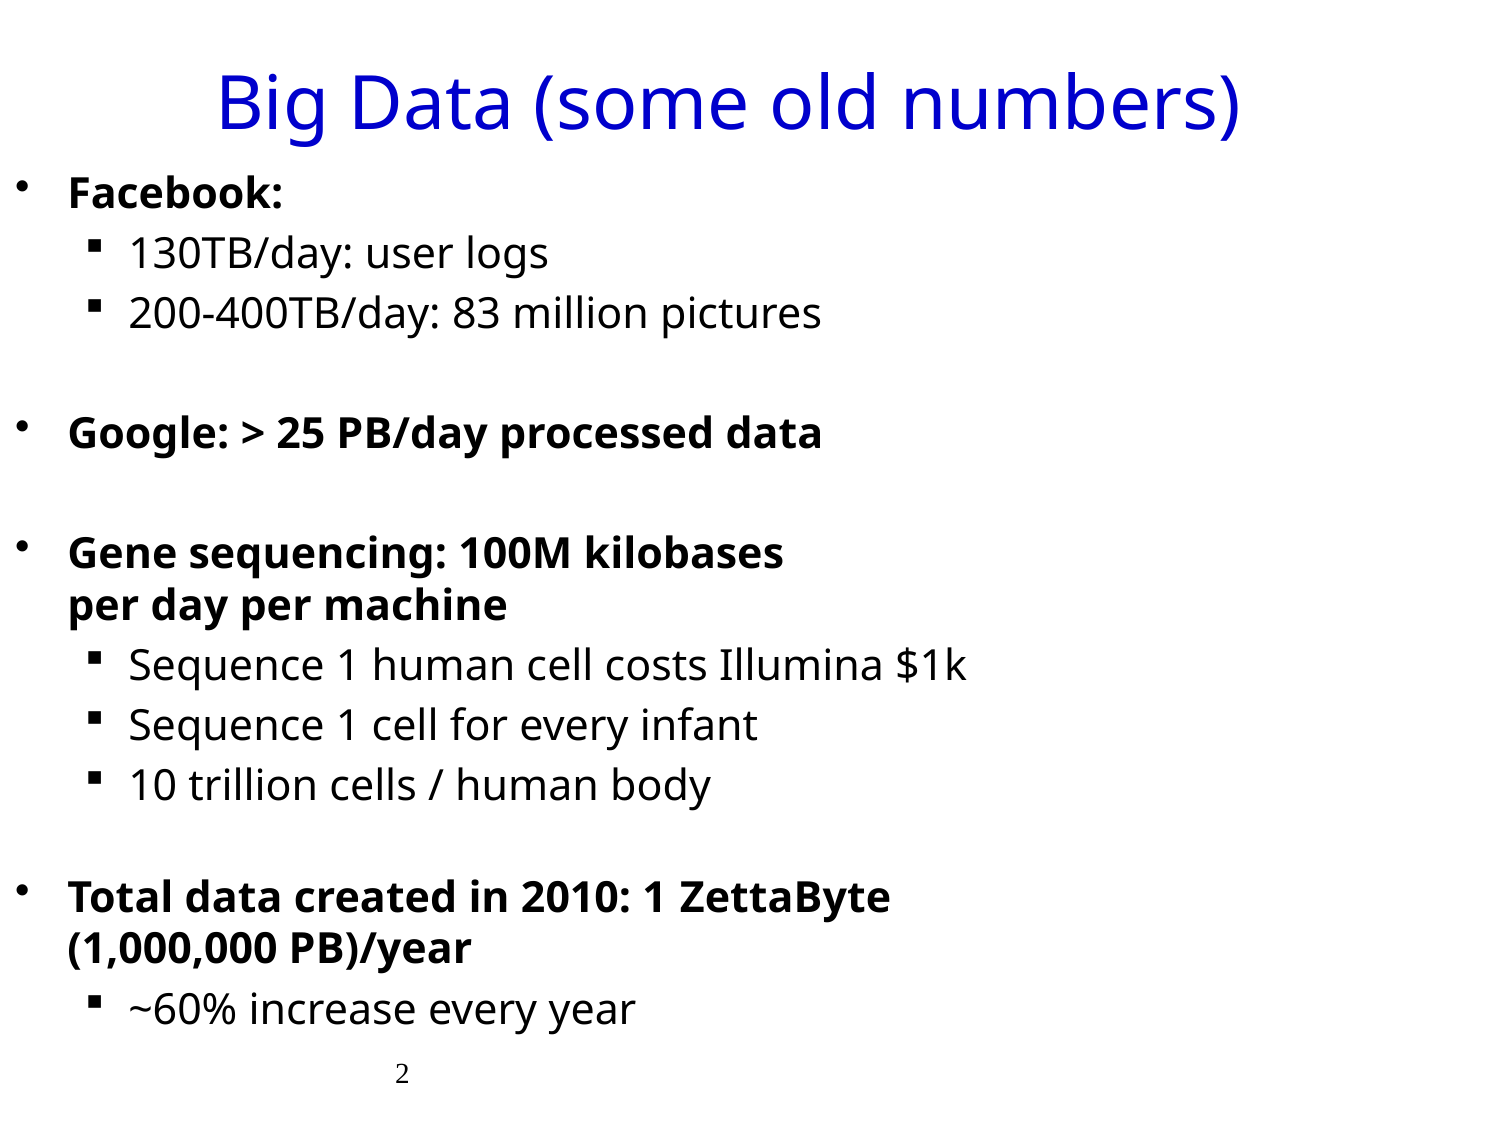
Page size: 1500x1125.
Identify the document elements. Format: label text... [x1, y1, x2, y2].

title Big Data (some old numbers) [199, 24, 1476, 176]
slide_number 2 [74, 1041, 426, 1102]
list Facebook: 130TB/day: user logs 200-400TB/day: 83 million pictures Google: > 25 PB/day processed data Gene sequencing: 100M kilobases per day per machine Sequence 1 human cell costs Illumina $1k Sequence 1 cell for every infant 10 trillion cells / human body Total data created in 2010: 1.ZettaByte (1,000,000 PB)/year ~60% increase every year [0, 157, 1063, 1051]
